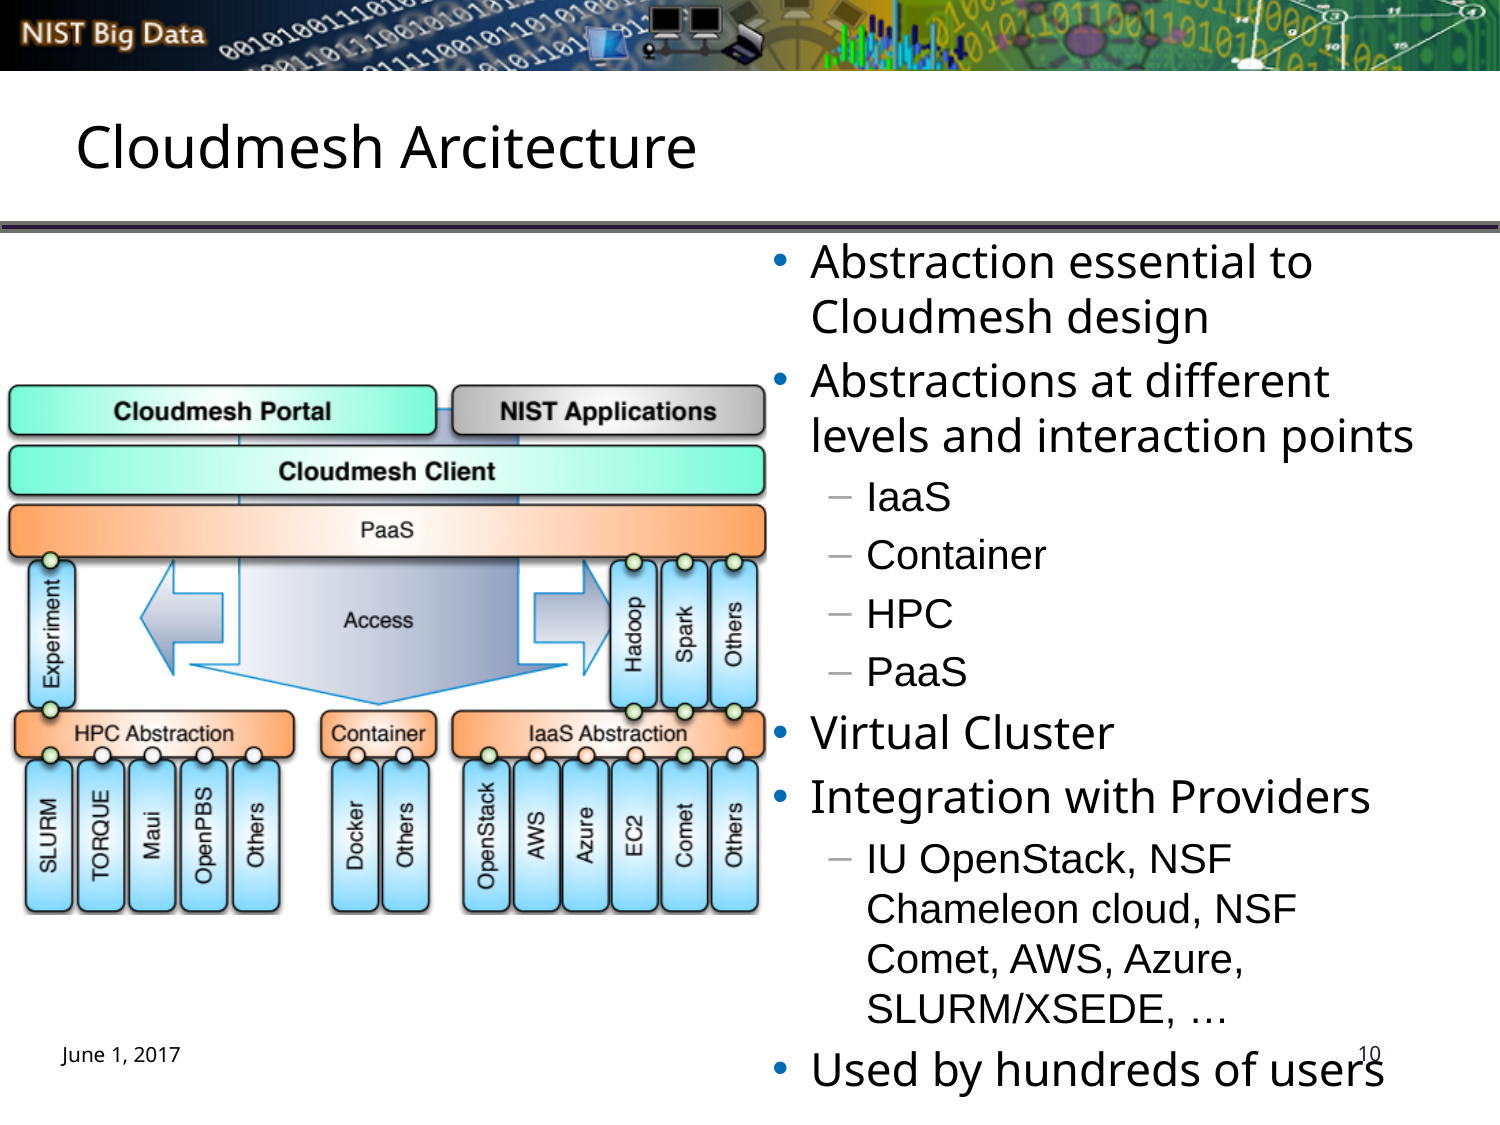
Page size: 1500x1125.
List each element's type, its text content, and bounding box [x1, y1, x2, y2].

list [6, 382, 768, 915]
picture [0, 0, 1500, 71]
slide_number 10 [1357, 1041, 1418, 1068]
list Abstraction essential to Cloudmesh design Abstractions at different levels and interaction points IaaS Container HPC PaaS Virtual Cluster Integration with Providers IU OpenStack, NSF Chameleon cloud, NSF Comet, AWS, Azure, SLURM/XSEDE, … Used by hundreds of users [772, 232, 1418, 849]
title Cloudmesh Arcitecture [75, 79, 1422, 212]
